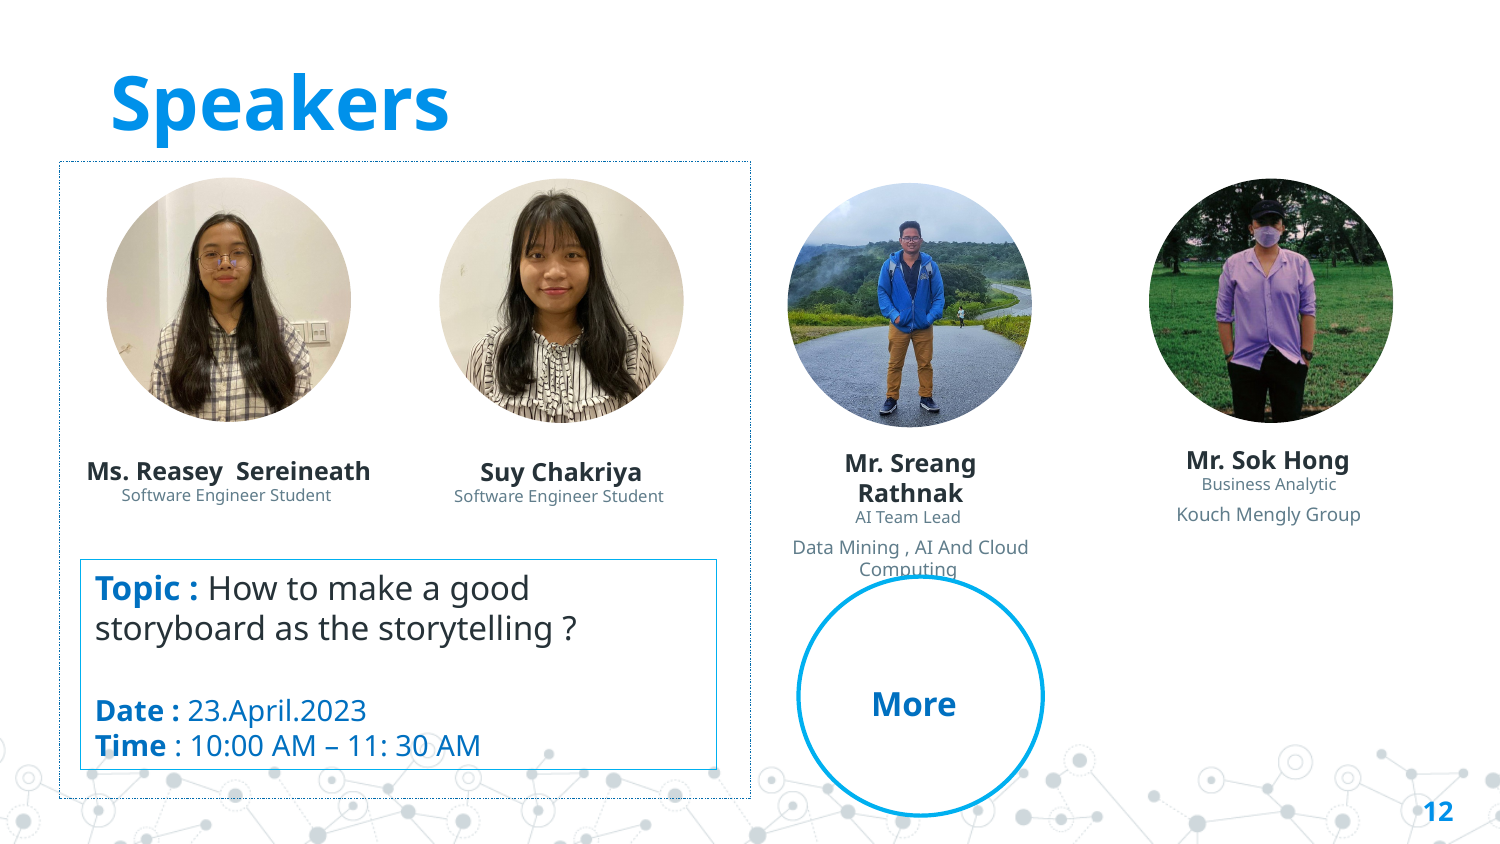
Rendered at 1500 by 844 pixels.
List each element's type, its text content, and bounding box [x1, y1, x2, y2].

slide_number 12 [1378, 779, 1469, 844]
text_box Mr. Sreang Rathnak AI Team Lead Data Mining , AI And Cloud Computing [788, 447, 1033, 568]
title Speakers [95, 45, 1338, 161]
text_box More [796, 574, 1045, 818]
text_box Mr. Sok Hong Business Analytic Kouch Mengly Group [1149, 444, 1394, 565]
text_box [58, 159, 752, 800]
picture [0, 0, 1500, 844]
